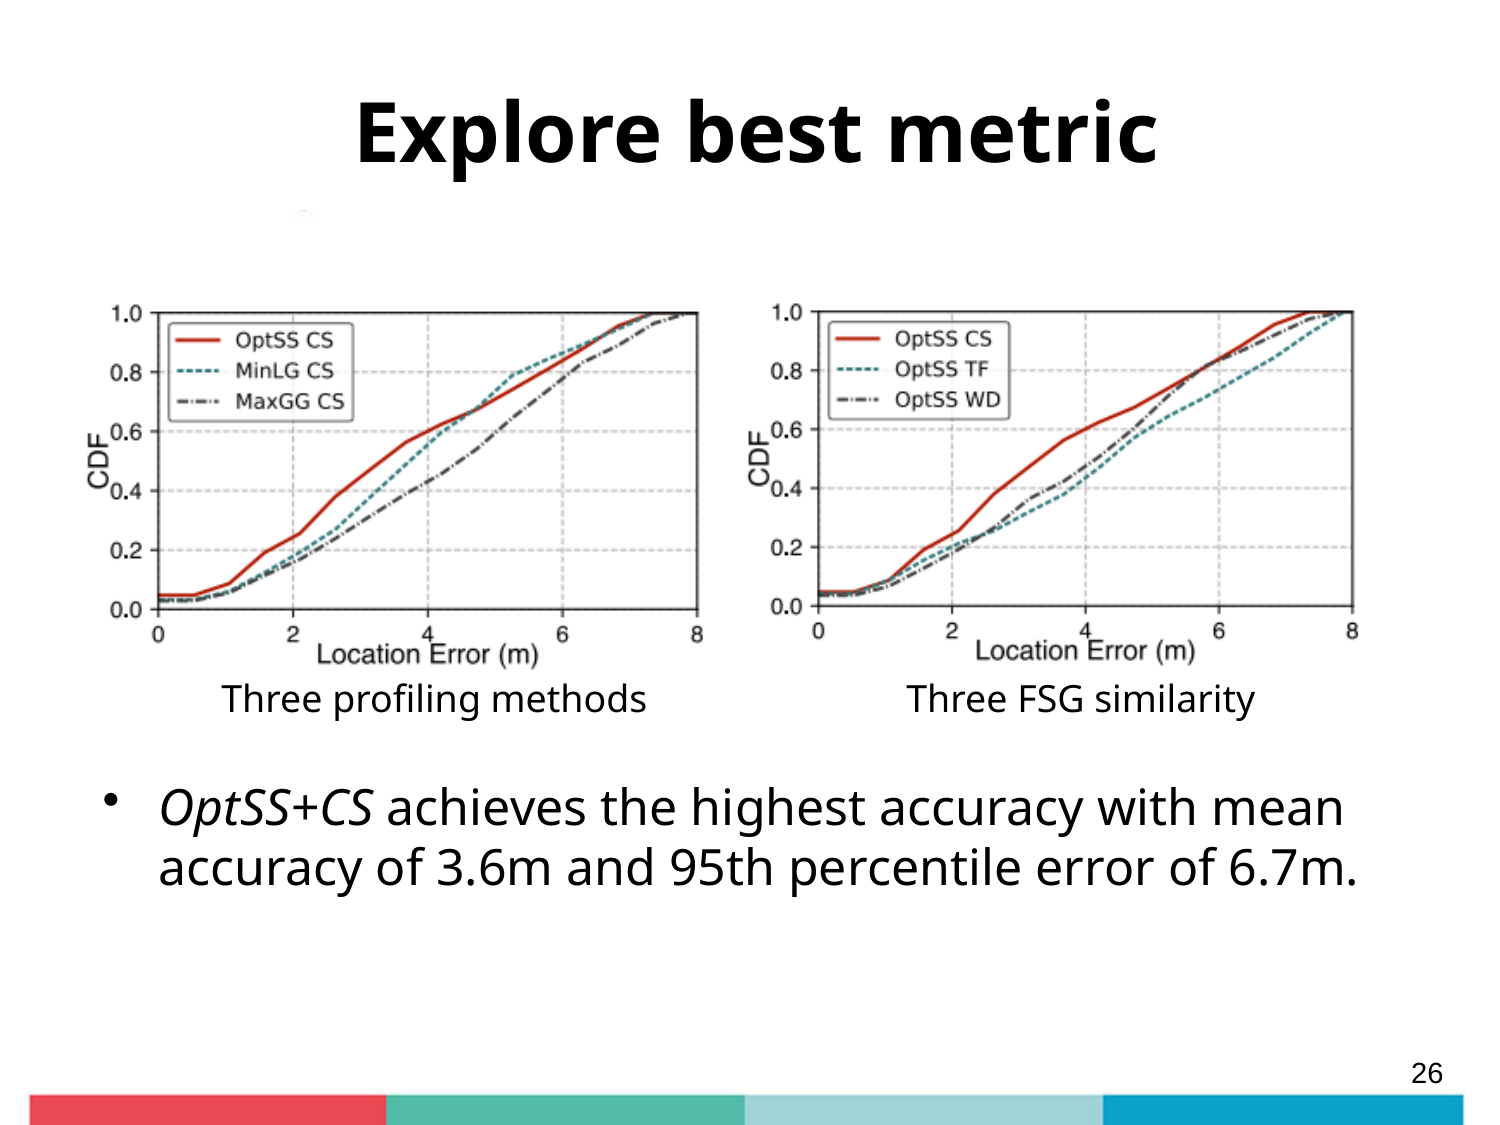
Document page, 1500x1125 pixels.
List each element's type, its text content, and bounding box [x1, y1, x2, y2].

picture [0, 0, 1500, 1125]
title Explore best metric [87, 45, 1425, 213]
slide_number 26 [1108, 1046, 1459, 1125]
text_box Three profiling methods [206, 702, 680, 727]
list OptSS+CS achieves the highest accuracy with mean accuracy of 3.6m and 95th percentile error of 6.7m. [87, 767, 1423, 1052]
text_box Three FSG similarity [891, 696, 1365, 727]
